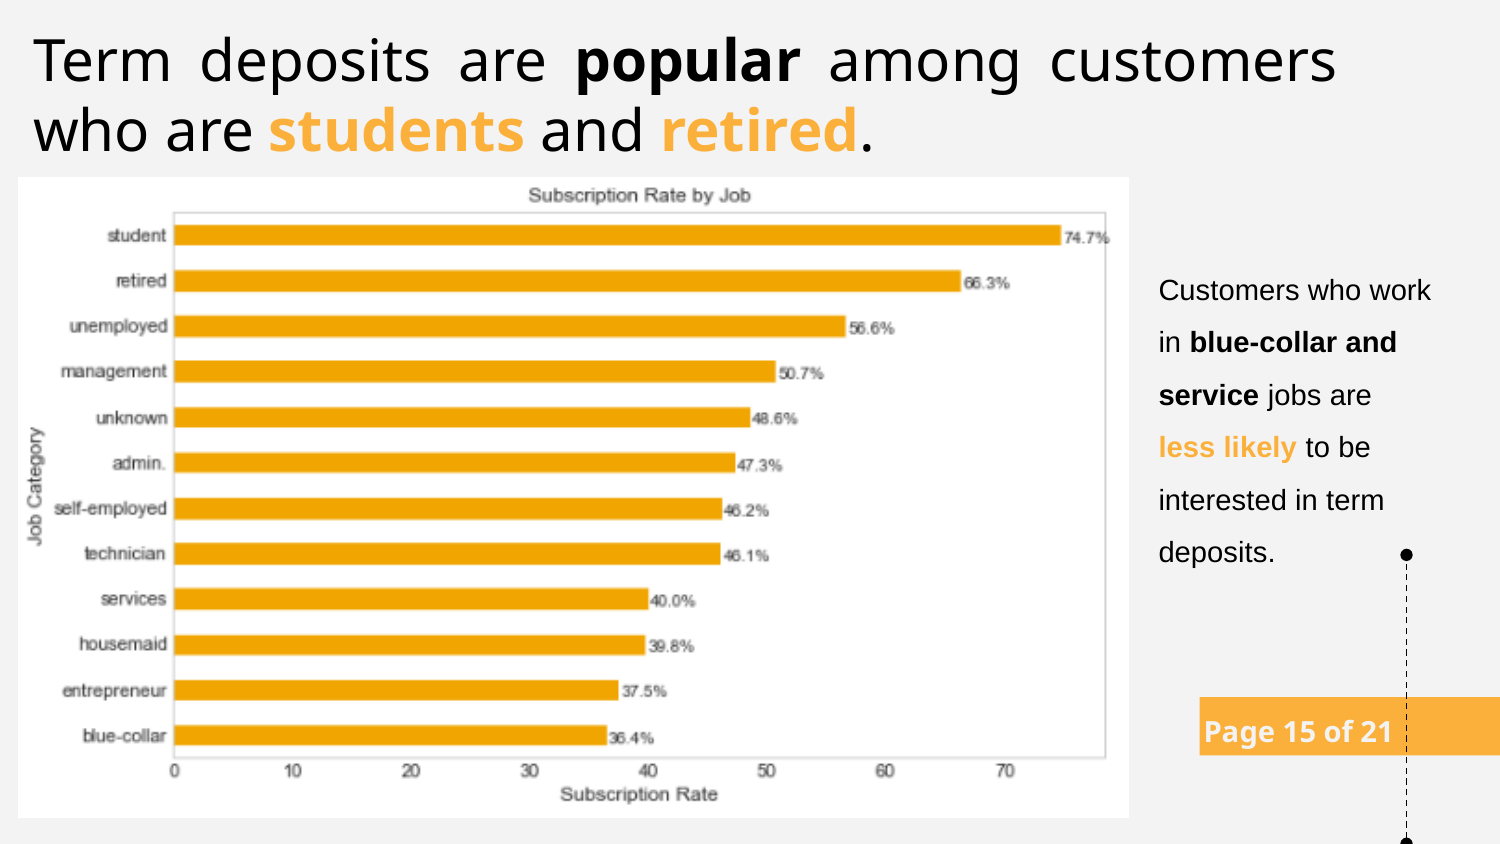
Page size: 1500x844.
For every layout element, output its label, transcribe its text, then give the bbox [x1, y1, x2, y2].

picture [17, 177, 1130, 819]
text_box Customers who work in blue-collar and service jobs are less likely to be interested in term deposits. [1143, 246, 1448, 668]
text_box Term deposits are popular among customers who are students and retired. [18, 8, 1353, 305]
text_box Page 15 of 21 [1148, 702, 1417, 759]
